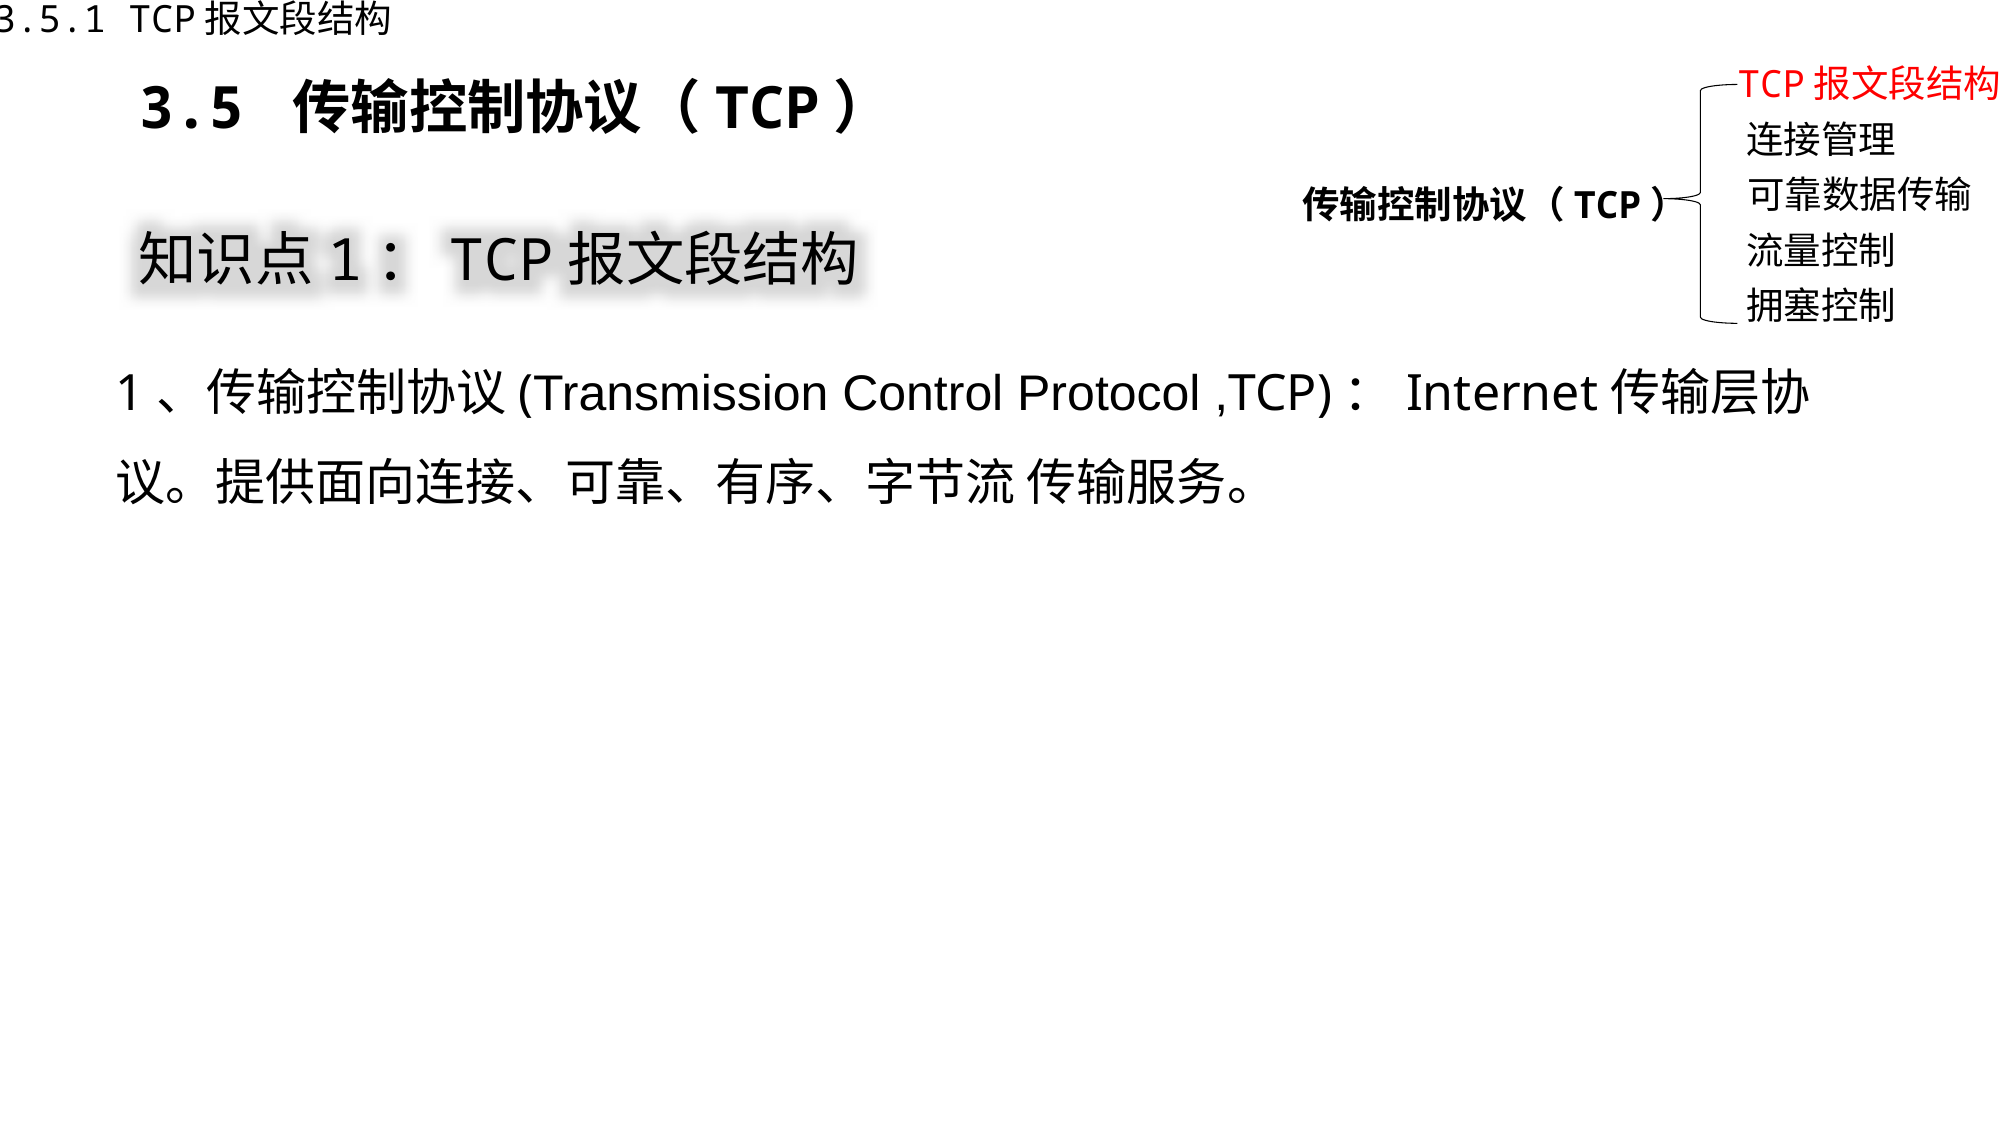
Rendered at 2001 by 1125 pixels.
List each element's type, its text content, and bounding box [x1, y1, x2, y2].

text_box 3.5.1 TCP报文段结构 [0, 0, 408, 48]
text_box 1、传输控制协议(Transmission Control Protocol ,TCP)：Internet传输层协议。提供面向连接、可靠、有序、字节流 传输服务。 [100, 322, 1860, 518]
text_box 3.5 传输控制协议（TCP） [120, 61, 1568, 144]
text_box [1293, 64, 2000, 336]
text_box 知识点1：TCP报文段结构 [120, 161, 1293, 318]
